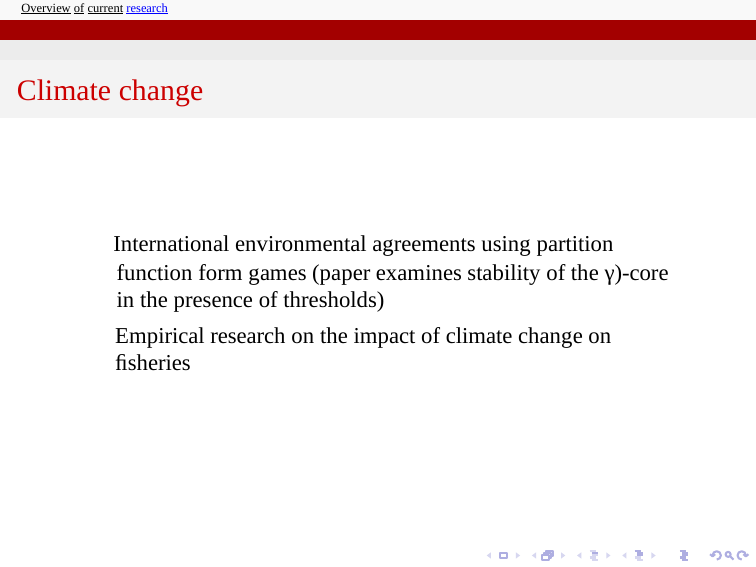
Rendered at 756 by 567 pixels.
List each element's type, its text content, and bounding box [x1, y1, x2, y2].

text_box [723, 549, 733, 559]
text_box [0, 0, 756, 18]
text_box [574, 550, 584, 561]
text_box International environmental agreements using partition [113, 237, 614, 264]
text_box [558, 550, 568, 561]
text_box [0, 18, 756, 38]
text_box Empirical research on the impact of climate change on ﬁsheries [115, 329, 612, 383]
text_box [736, 550, 747, 561]
text_box [498, 551, 509, 560]
text_box [0, 58, 756, 120]
text_box [529, 550, 539, 561]
text_box [0, 120, 756, 567]
text_box [649, 550, 658, 561]
text_box function form games (paper examines stability of the γ)-core in the presence of thresholds) [116, 266, 669, 320]
text_box [513, 550, 523, 561]
text_box [620, 550, 629, 561]
text_box [0, 38, 756, 58]
text_box [484, 550, 494, 561]
text_box [540, 552, 551, 562]
text_box Climate change [16, 81, 204, 114]
text_box [712, 550, 722, 561]
text_box [545, 550, 553, 557]
text_box Overview of current research [21, 4, 169, 22]
text_box [604, 550, 613, 561]
